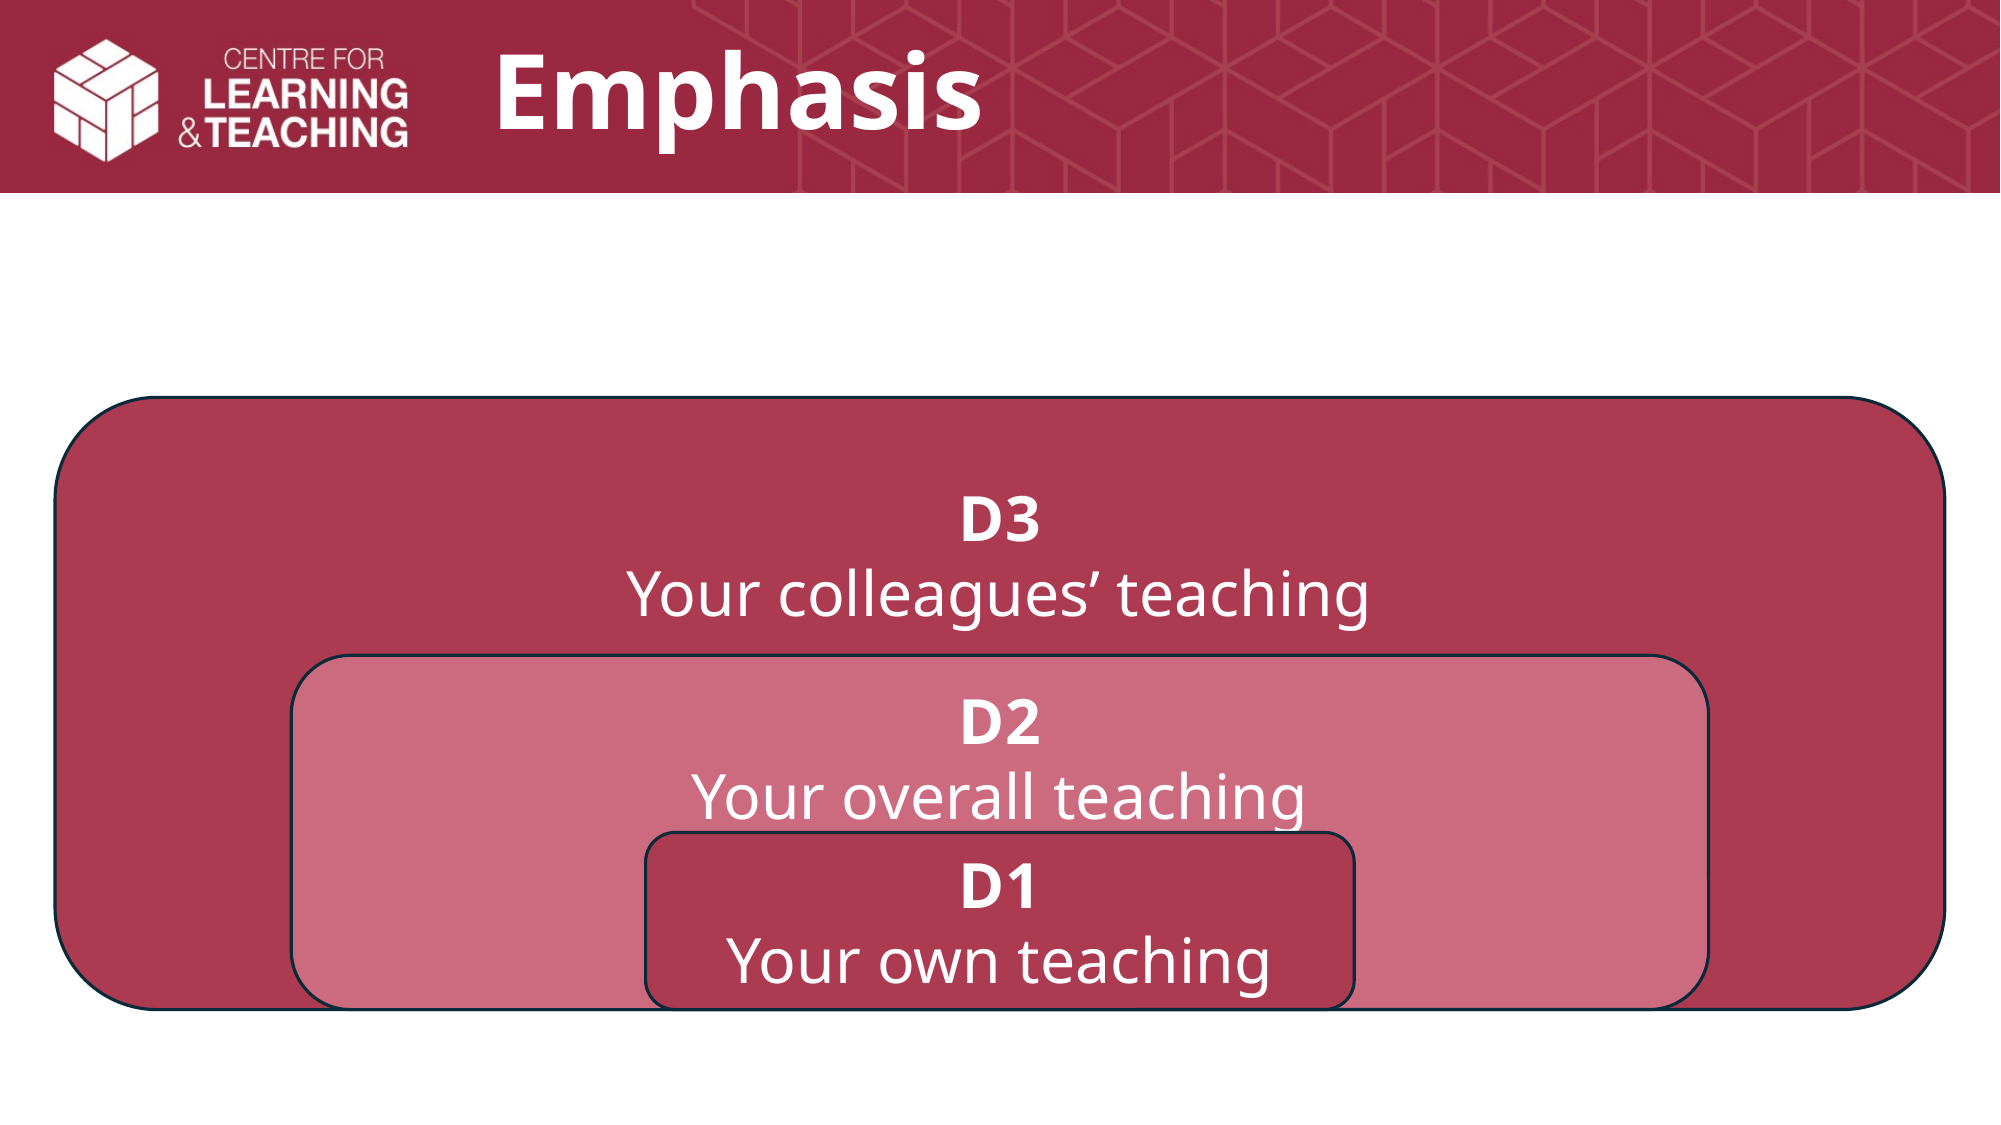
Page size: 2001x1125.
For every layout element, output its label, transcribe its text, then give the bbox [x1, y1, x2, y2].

text_box D2 Your overall teaching [289, 653, 1711, 1012]
picture [0, 0, 2000, 193]
text_box D3 Your colleagues’ teaching [53, 395, 1947, 1012]
title Emphasis [476, 29, 2000, 163]
text_box D1 Your own teaching [644, 830, 1356, 1012]
